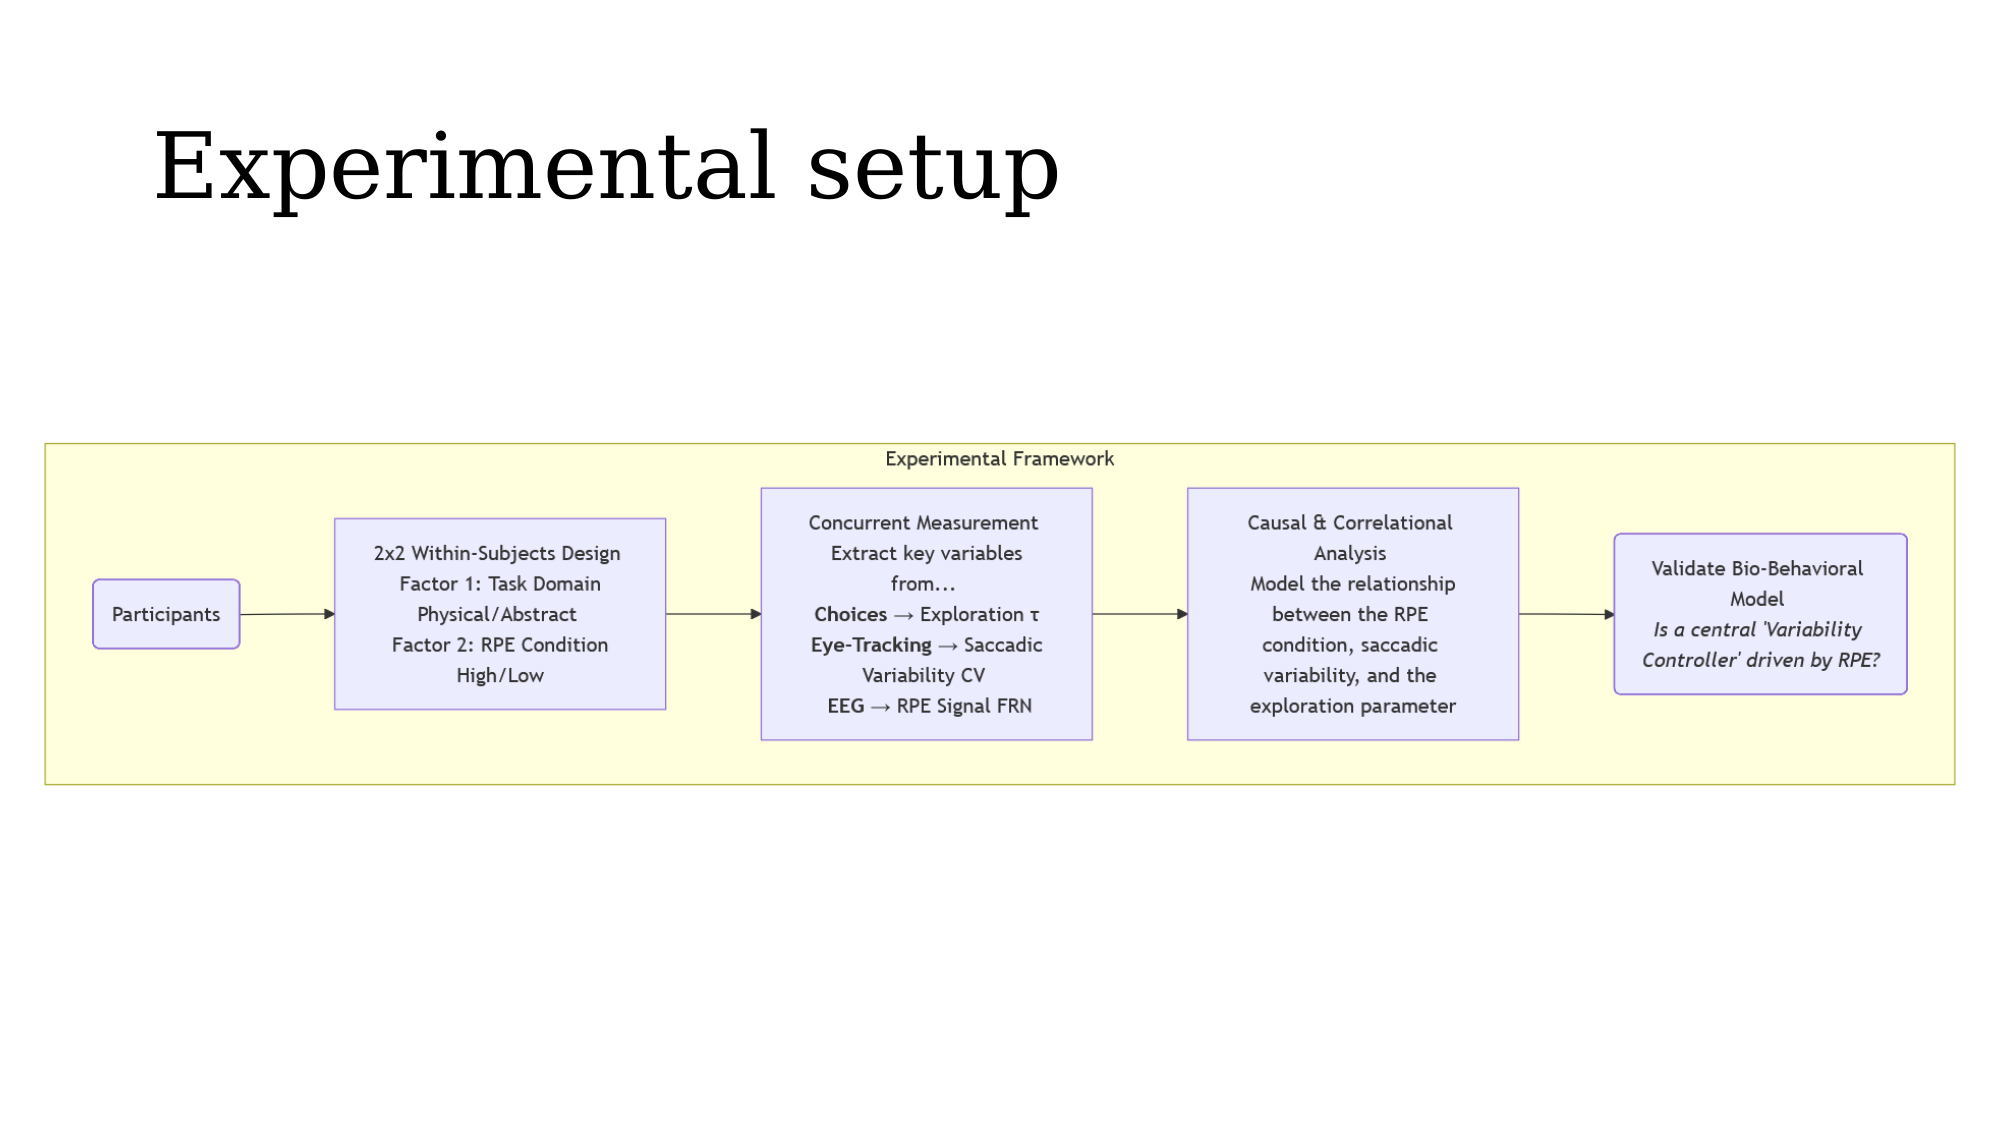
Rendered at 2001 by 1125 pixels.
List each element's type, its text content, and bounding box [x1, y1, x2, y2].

title Experimental setup [137, 59, 1863, 278]
picture [34, 422, 1966, 811]
